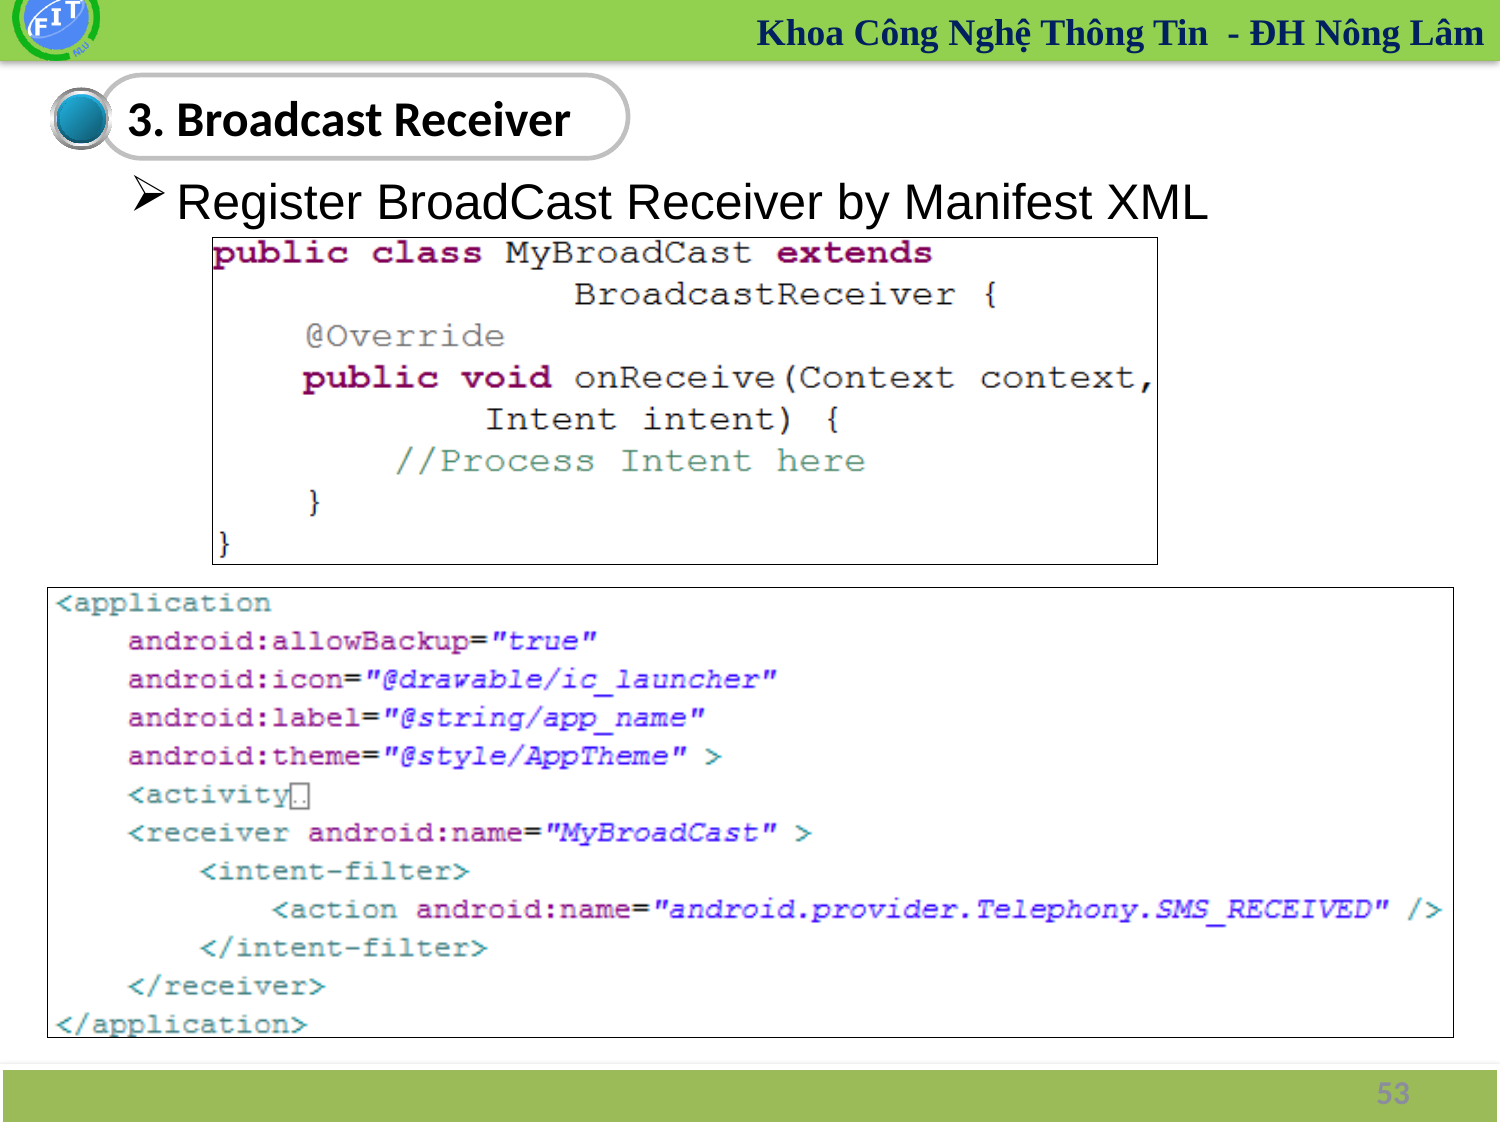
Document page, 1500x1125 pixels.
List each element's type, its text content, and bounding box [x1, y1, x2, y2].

text_box Register BroadCast Receiver by Manifest XML [114, 162, 1225, 238]
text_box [49, 87, 113, 151]
text_box 3. Broadcast Receiver [112, 75, 629, 159]
picture [47, 587, 1455, 1039]
picture [12, 0, 100, 61]
picture [212, 237, 1158, 566]
slide_number 53 [1074, 1060, 1425, 1121]
